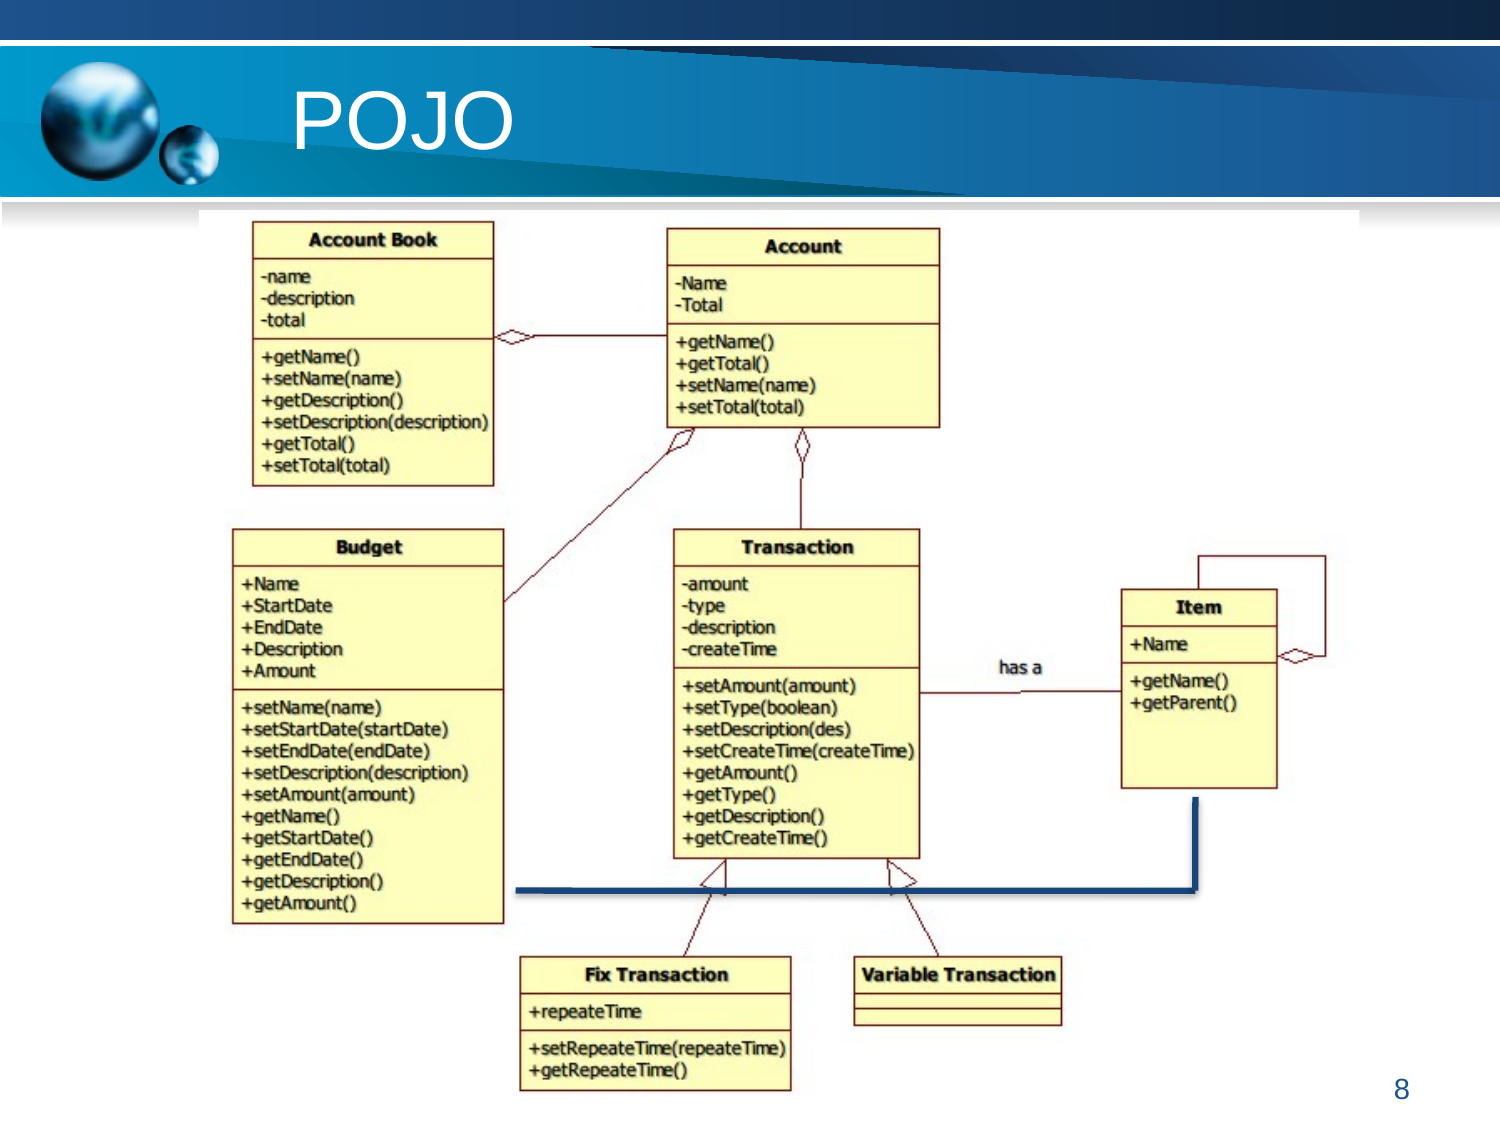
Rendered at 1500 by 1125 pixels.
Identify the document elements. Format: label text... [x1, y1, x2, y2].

slide_number 8 [1364, 1062, 1426, 1103]
title POJO [274, 44, 1363, 188]
picture [198, 210, 1360, 1125]
picture [42, 63, 159, 180]
picture [160, 126, 218, 184]
